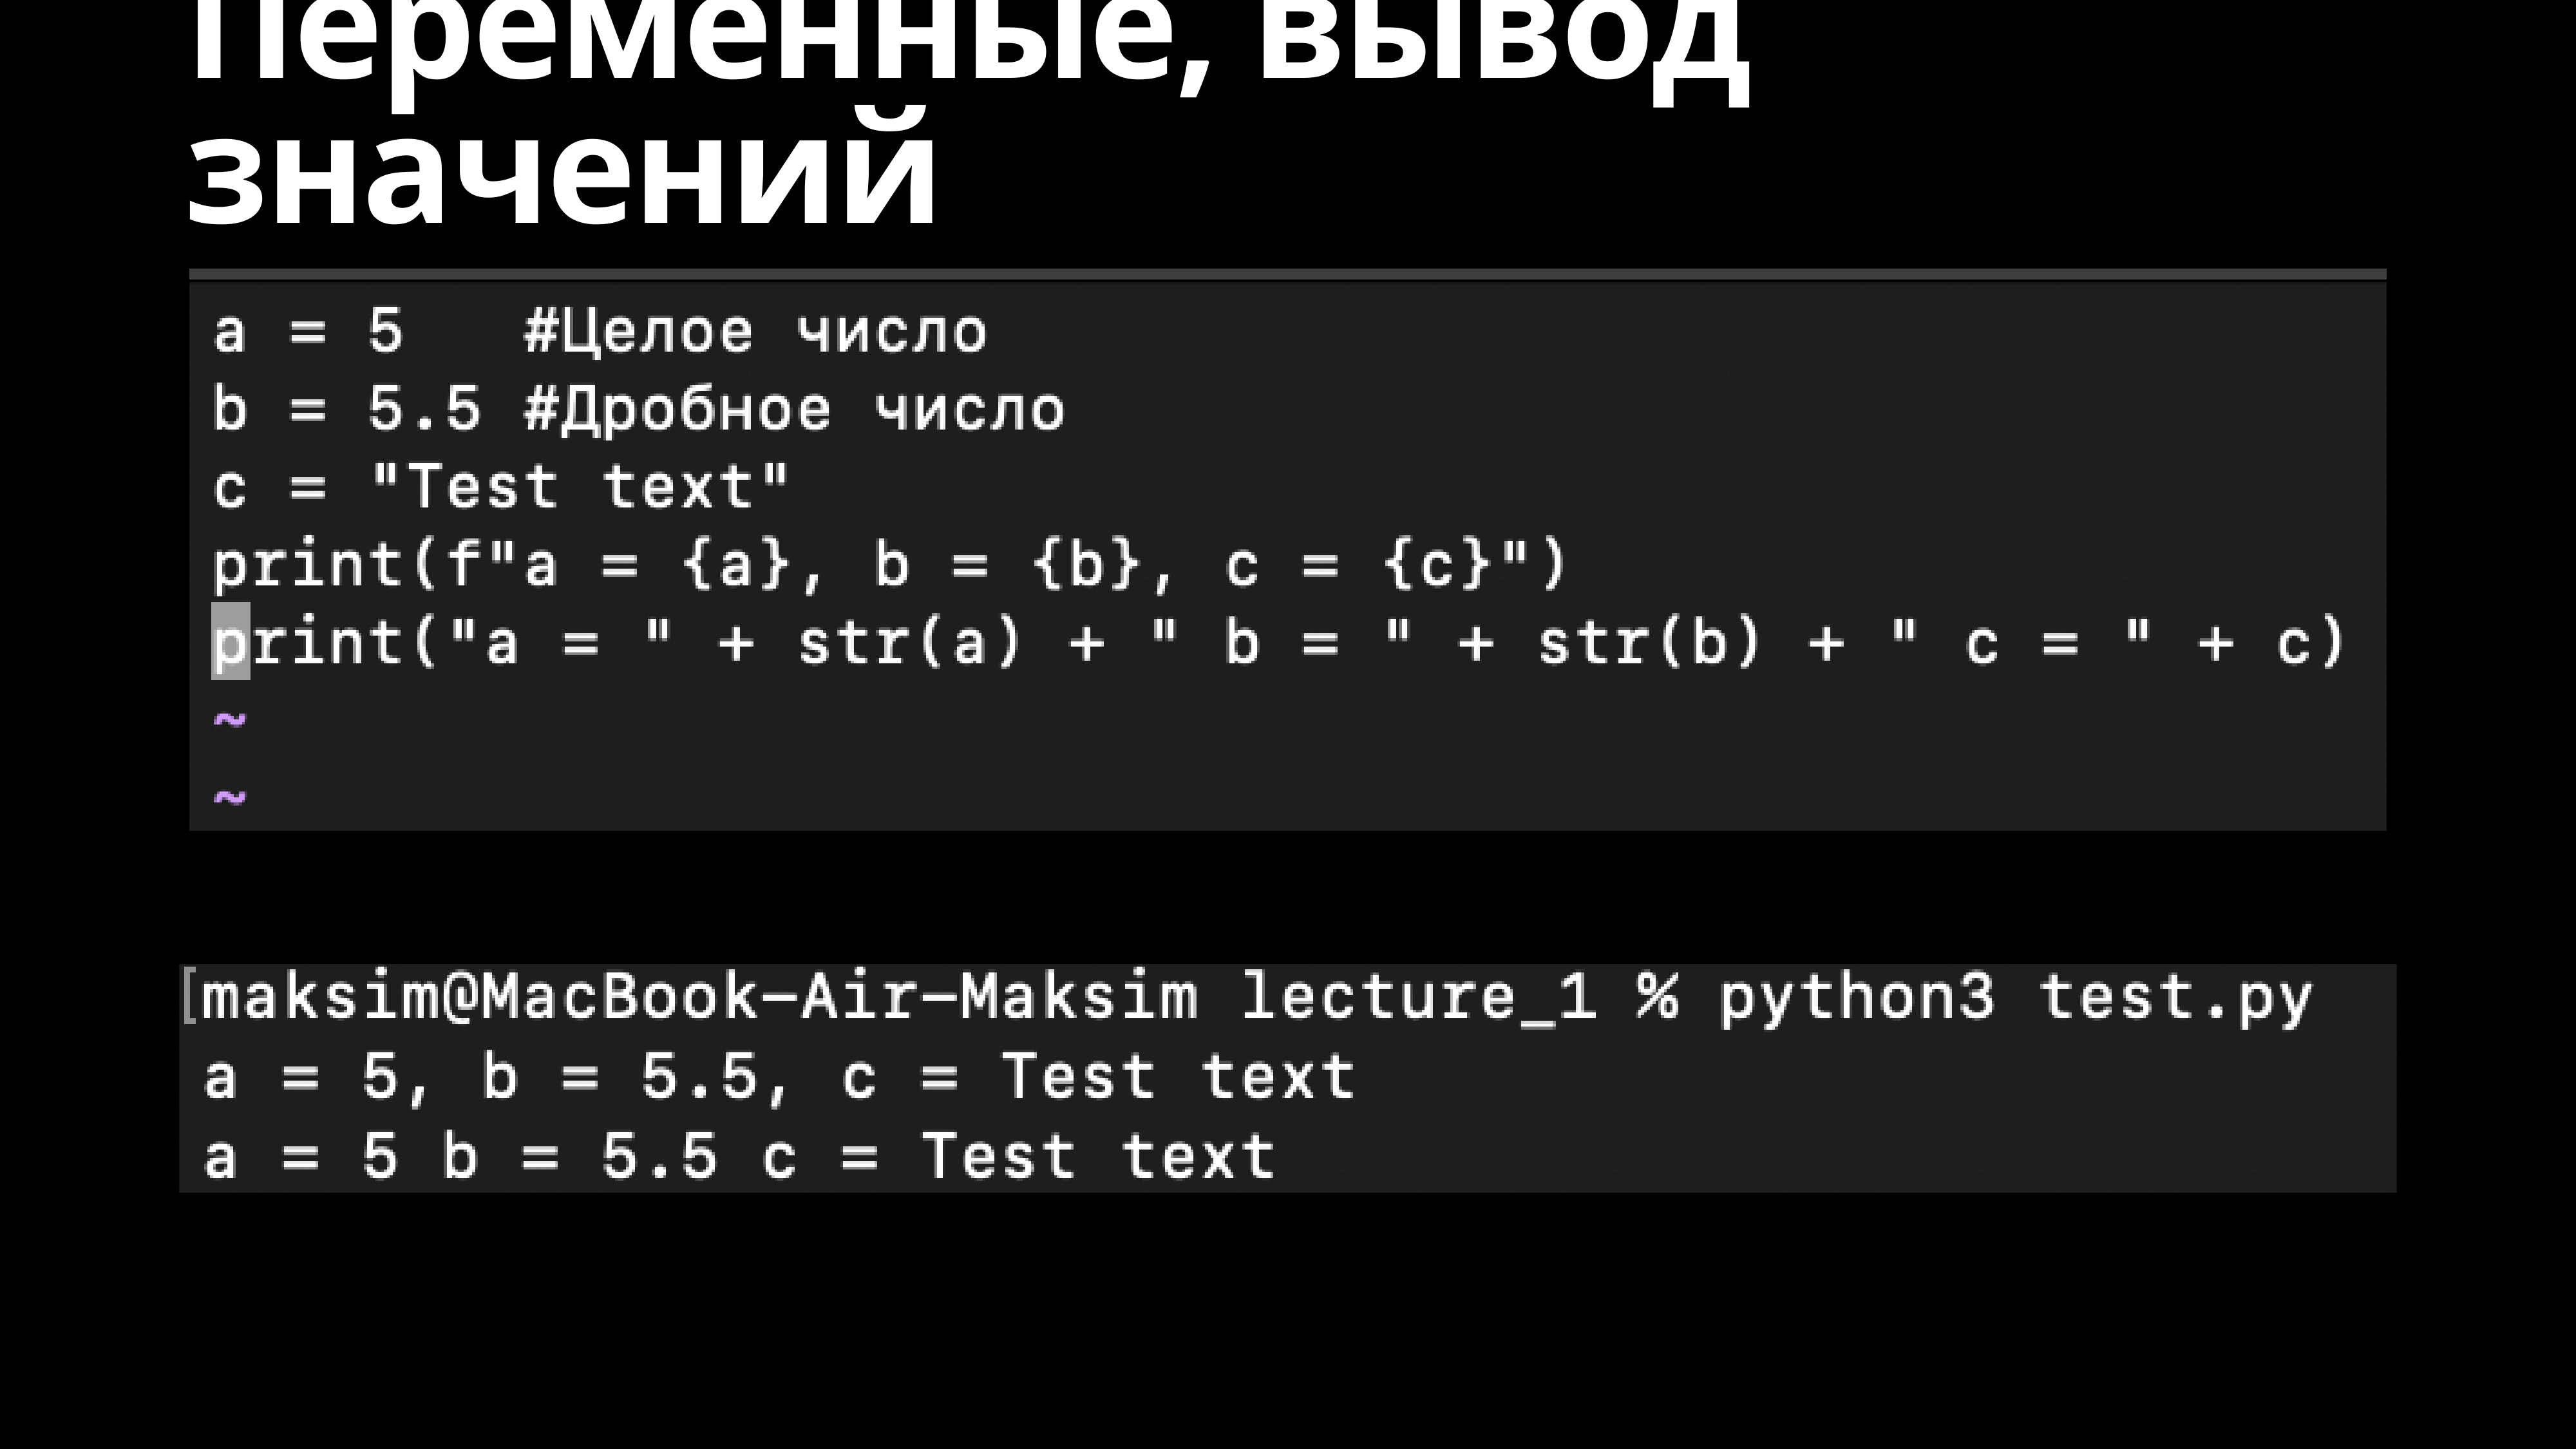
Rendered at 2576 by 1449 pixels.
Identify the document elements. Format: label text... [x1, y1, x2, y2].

title Переменные, вывод значений [178, 55, 2398, 258]
picture [179, 964, 2397, 1193]
picture [189, 269, 2387, 831]
